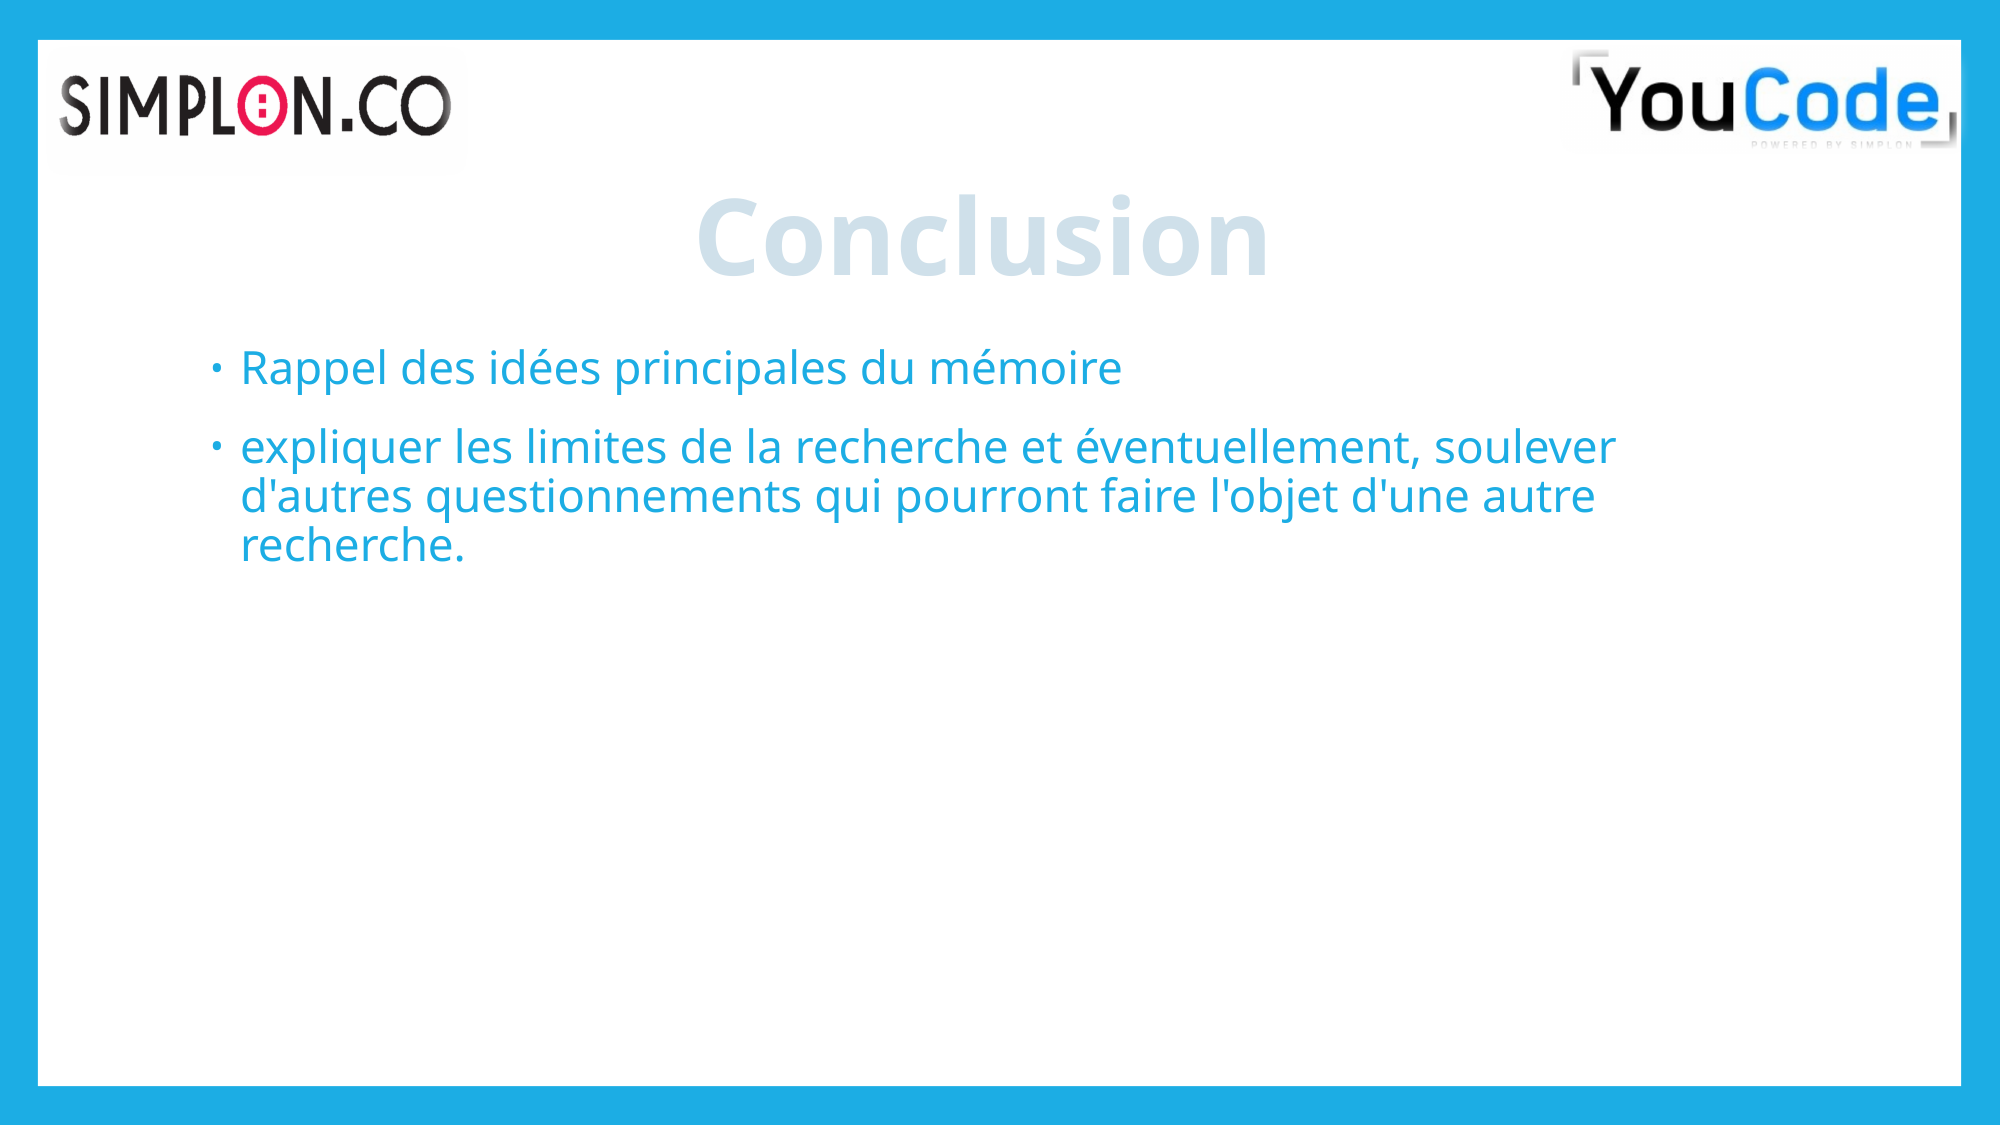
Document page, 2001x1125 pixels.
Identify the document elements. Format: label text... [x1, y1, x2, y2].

title Conclusion [187, 99, 1808, 307]
picture [1559, 44, 1971, 156]
list Rappel des idées principales du mémoire expliquer les limites de la recherche et éventuellement, soulever d'autres questionnements qui pourront faire l'objet d'une autre recherche. [187, 337, 1808, 1000]
picture [45, 45, 469, 178]
